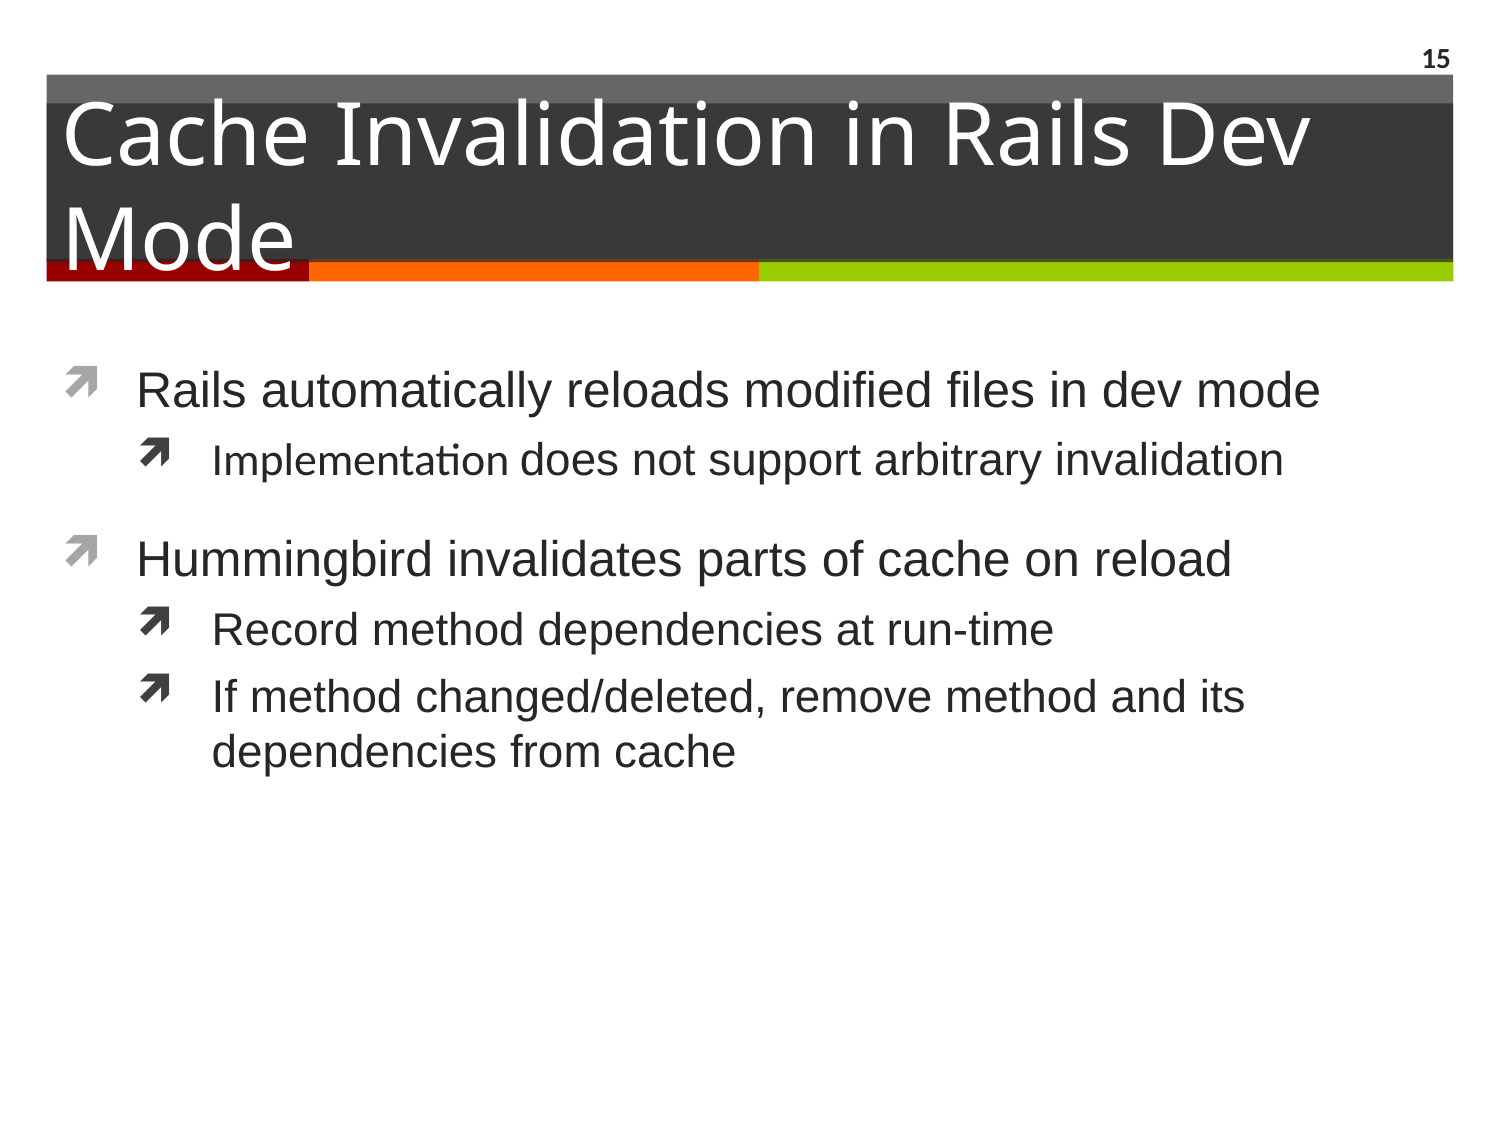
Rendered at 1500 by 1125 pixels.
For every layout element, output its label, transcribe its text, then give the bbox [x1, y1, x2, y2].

list Rails automatically reloads modified files in dev mode Implementation does not support arbitrary invalidation Hummingbird invalidates parts of cache on reload Record method dependencies at run-time If method changed/deleted, remove method and its dependencies from cache [46, 350, 1454, 1005]
slide_number 14 [1362, 27, 1466, 87]
title Cache Invalidation in Rails Dev Mode [46, 103, 1454, 263]
